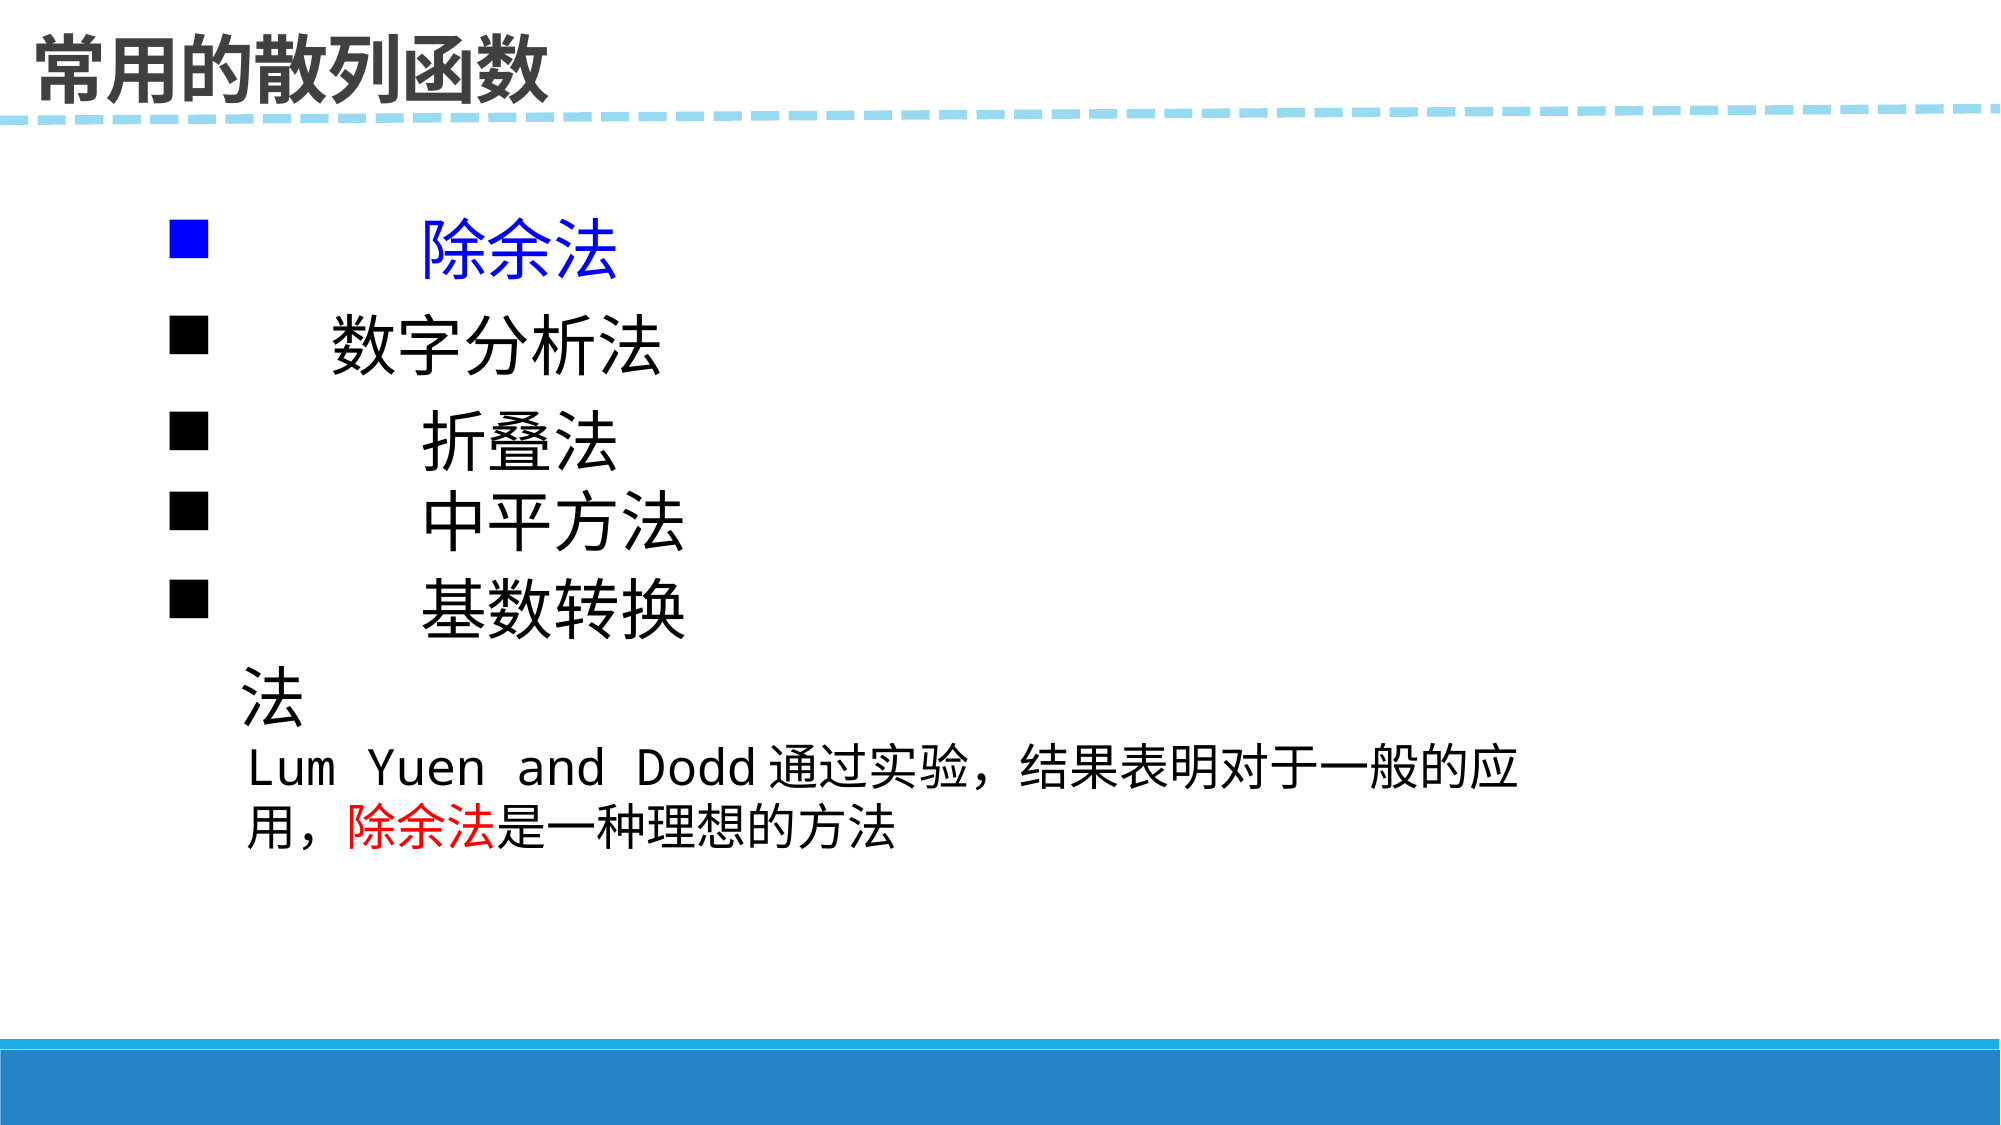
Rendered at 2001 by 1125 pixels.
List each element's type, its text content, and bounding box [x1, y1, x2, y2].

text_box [0, 108, 2000, 121]
text_box Lum Yuen and Dodd通过实验，结果表明对于一般的应用，除余法是一种理想的方法 [232, 727, 1603, 863]
text_box 常用的散列函数 [16, 7, 611, 104]
text_box 除余法 数字分析法 折叠法 中平方法 基数转换法 [149, 184, 764, 743]
